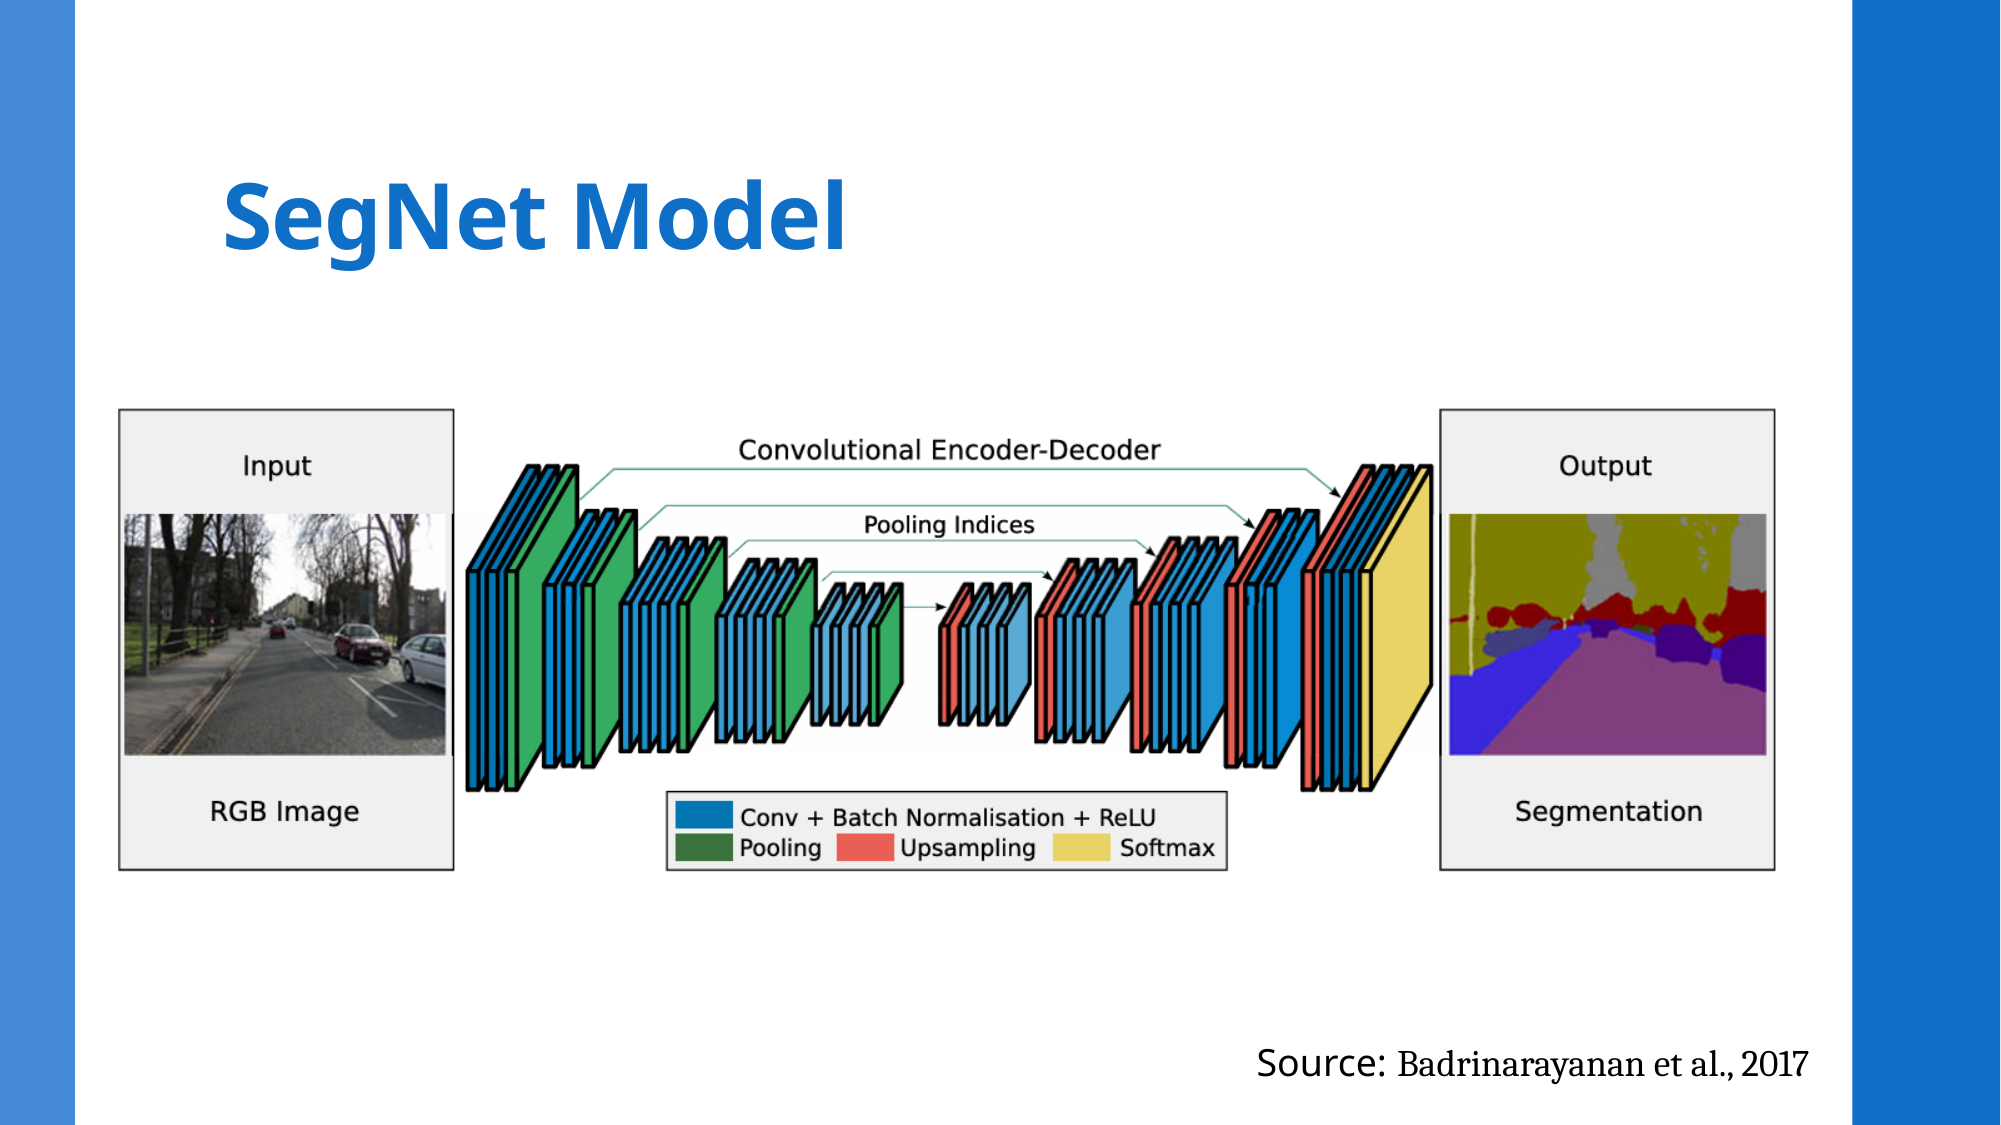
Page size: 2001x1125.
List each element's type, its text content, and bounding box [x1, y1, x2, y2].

picture [97, 390, 1788, 880]
title SegNet Model [206, 48, 1797, 278]
text_box Source: Badrinarayanan et al., 2017 [1179, 1031, 1825, 1092]
